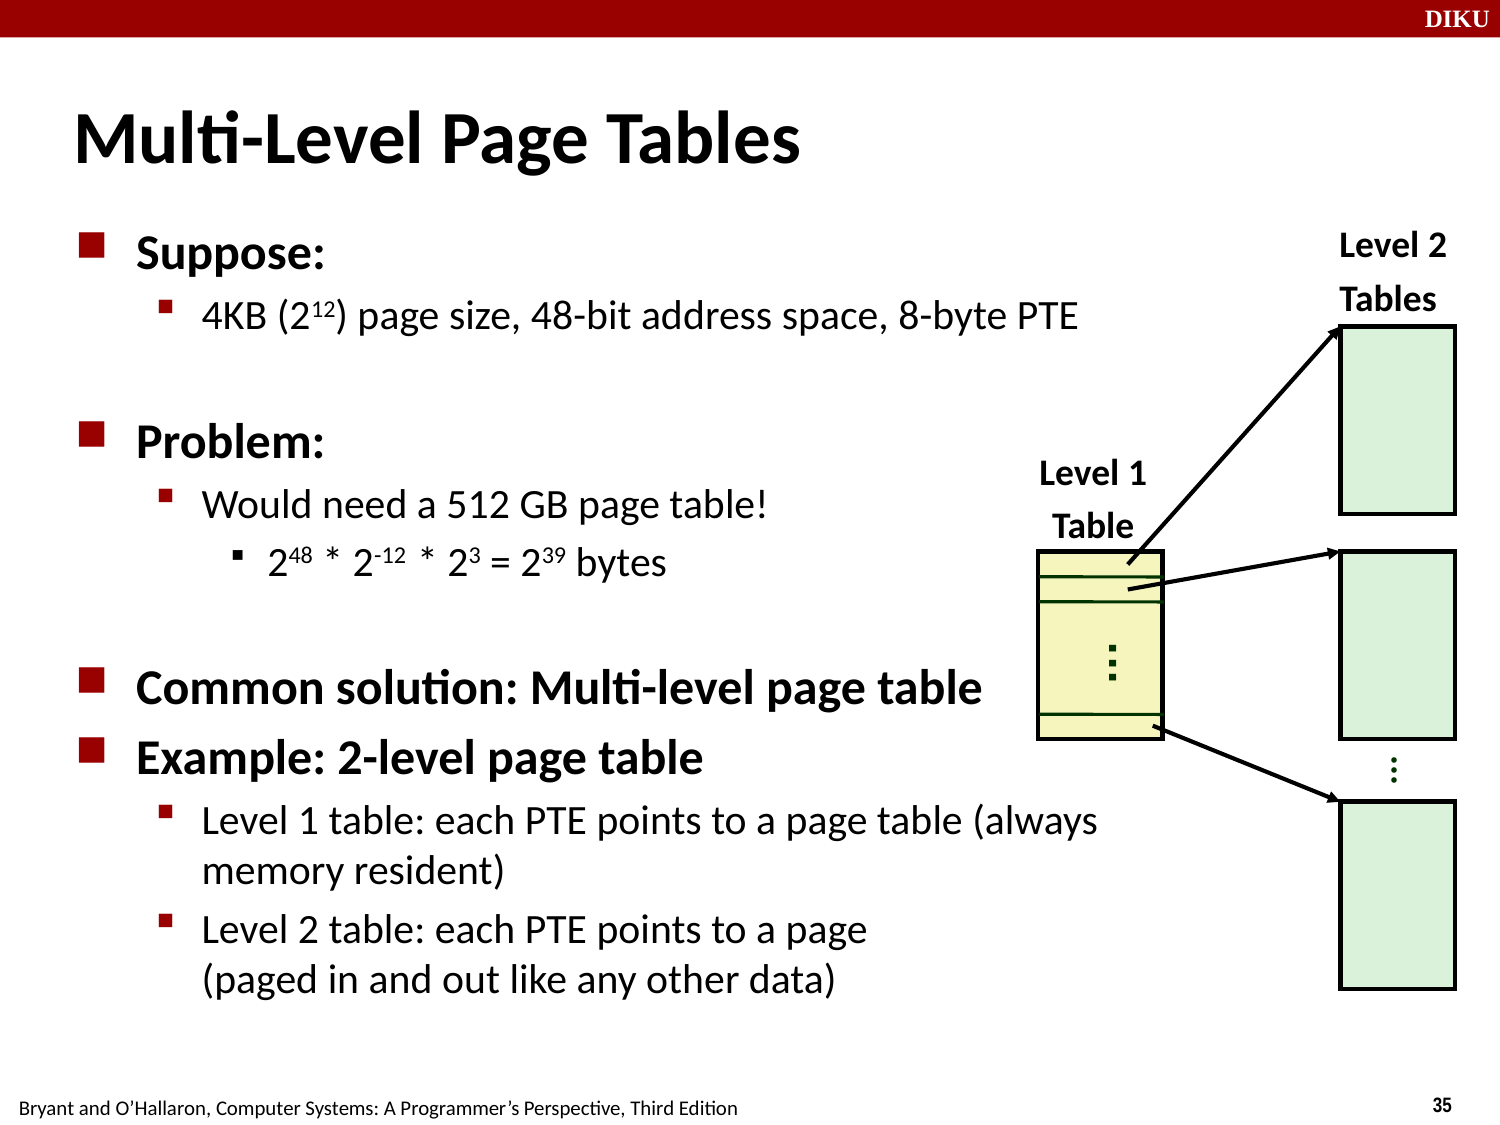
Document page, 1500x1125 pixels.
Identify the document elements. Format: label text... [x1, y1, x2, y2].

text_box [1340, 551, 1455, 740]
text_box Level 1 Table [1024, 446, 1163, 560]
text_box [1152, 725, 1341, 803]
text_box ... [1078, 626, 1148, 672]
text_box [1127, 326, 1341, 565]
text_box Multi-Level Page Tables [58, 71, 1304, 197]
text_box Level 2 Tables [1324, 218, 1463, 332]
text_box Suppose: 4KB (212) page size, 48-bit address space, 8-byte PTE Problem: Would need a 512 GB page table! 248 * 2-12 * 23 = 239 bytes Common solution: Multi-level page table Example: 2-level page table Level 1 table: each PTE points to a page table (always memory resident) Level 2 table: each PTE points to a page (paged in and out like any other data) [65, 212, 1200, 1028]
text_box ... [1357, 740, 1418, 801]
text_box [1127, 547, 1341, 590]
text_box [1340, 332, 1455, 515]
text_box [1340, 801, 1455, 990]
text_box [1037, 551, 1163, 740]
